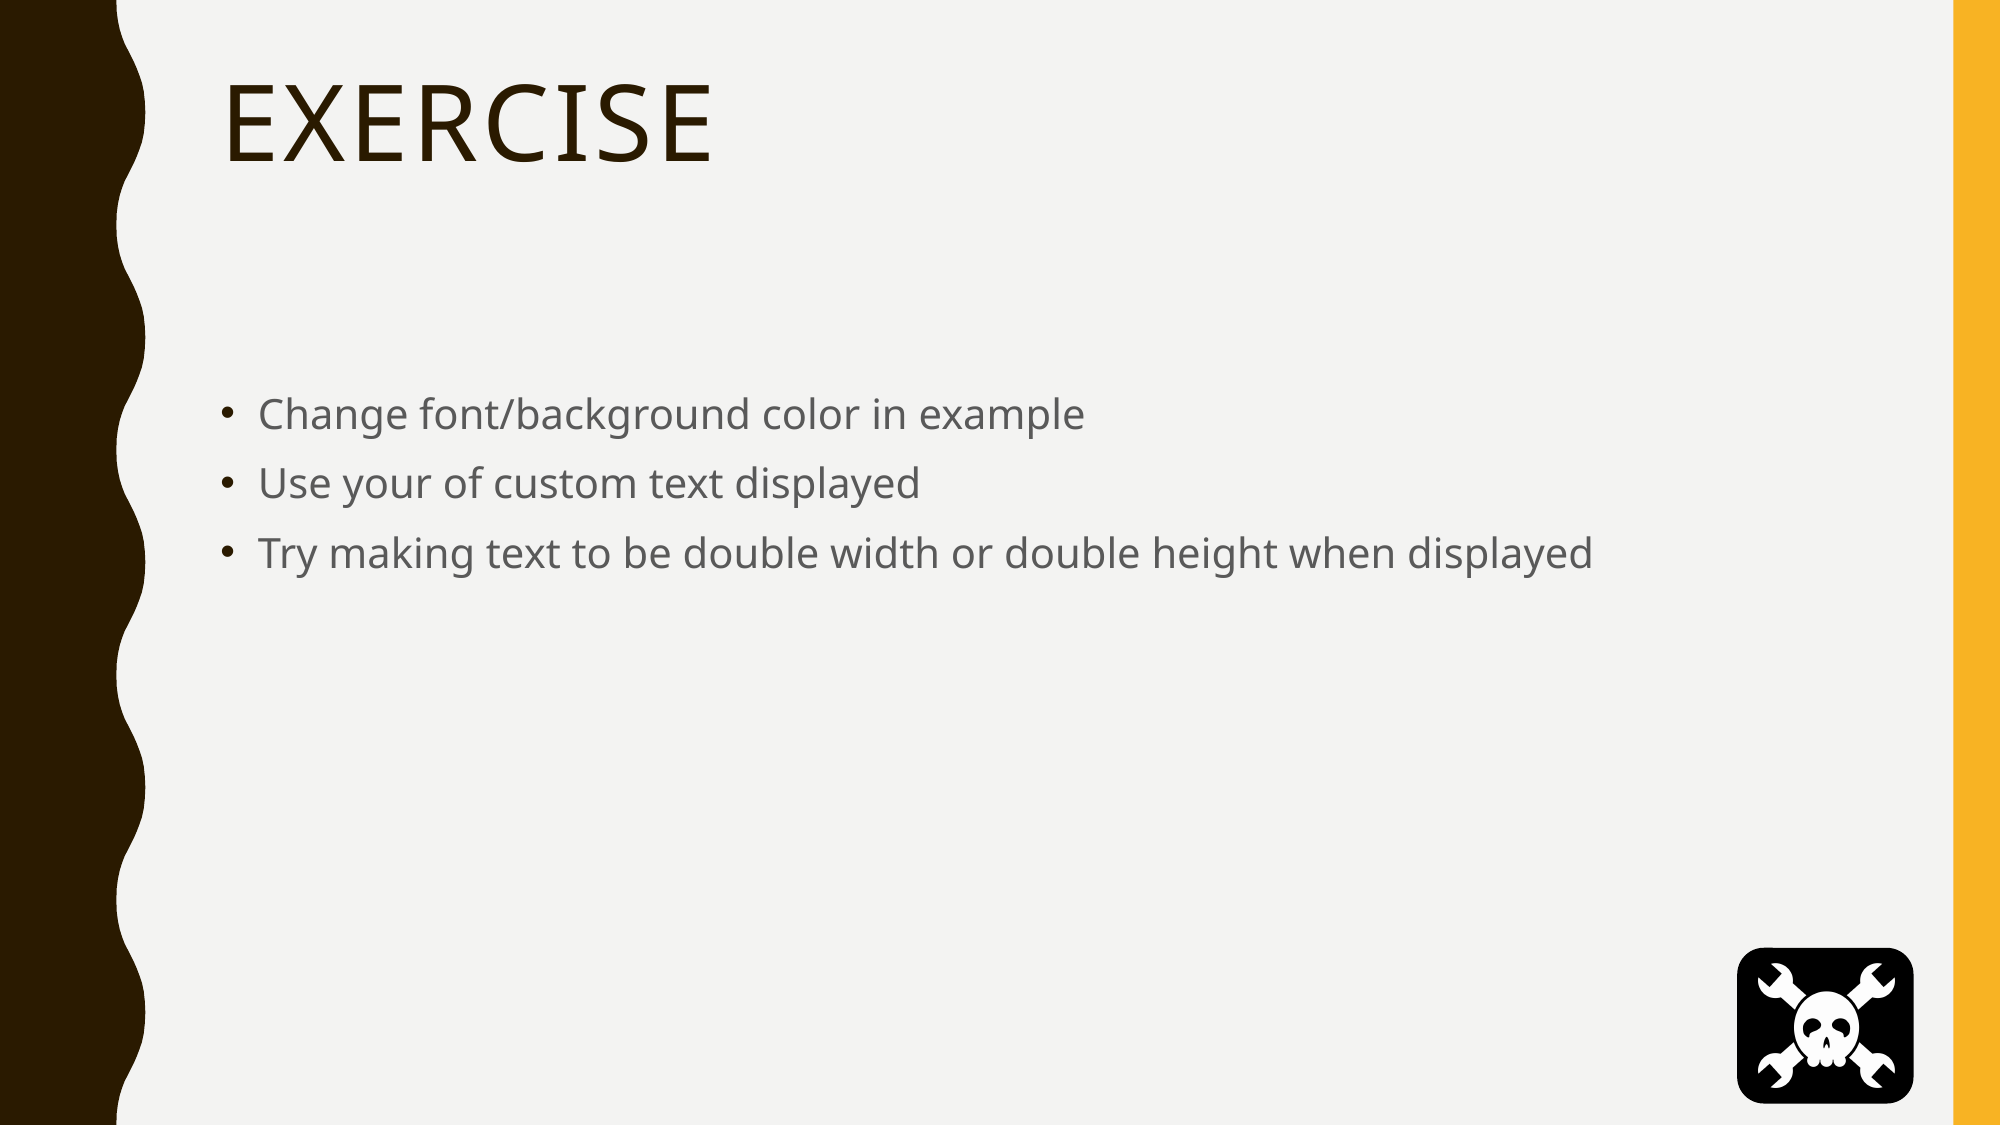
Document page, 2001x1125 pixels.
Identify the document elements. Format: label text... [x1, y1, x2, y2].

list Change font/background color in example Use your of custom text displayed Try making text to be double width or double height when displayed [205, 375, 1875, 965]
picture [1758, 963, 1895, 1088]
title Exercise [205, 62, 1875, 308]
